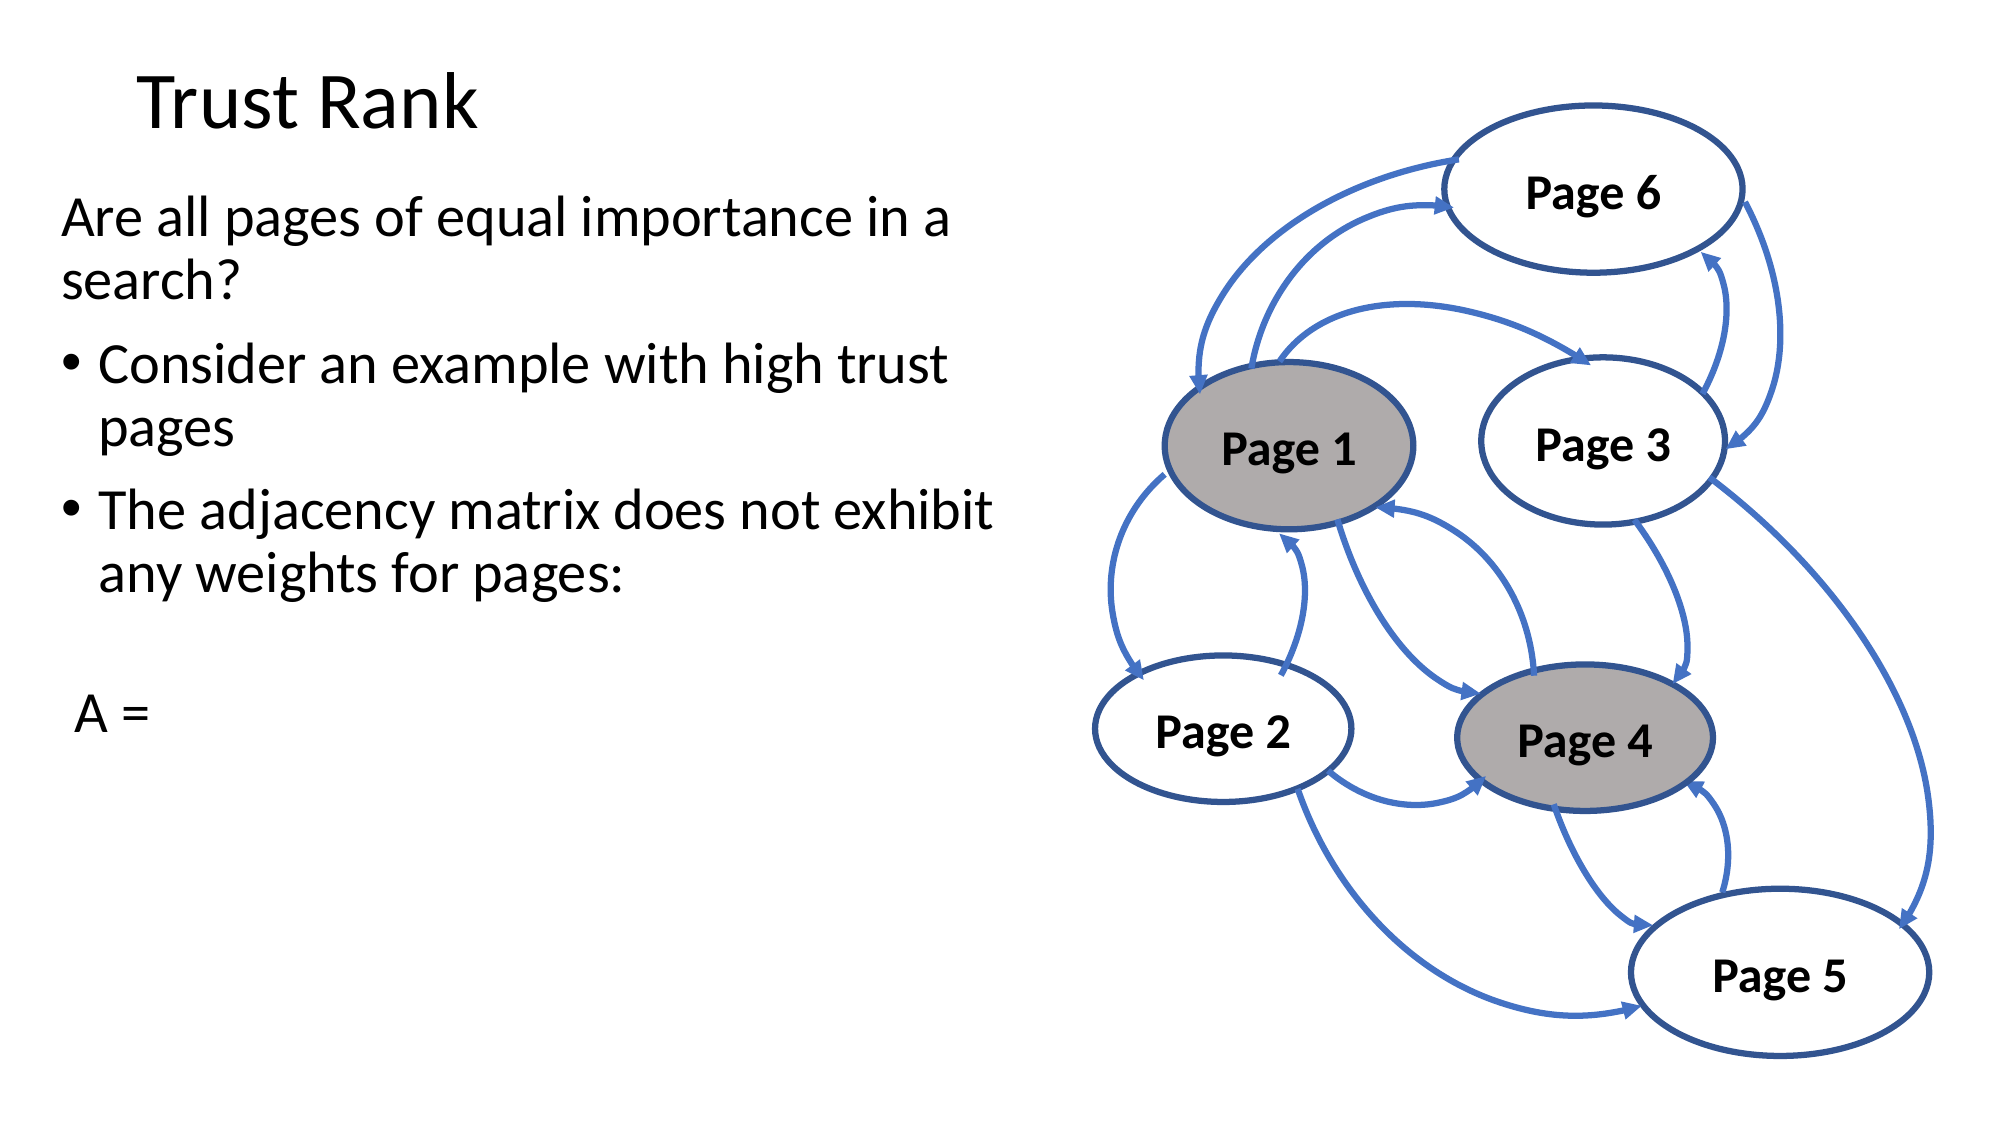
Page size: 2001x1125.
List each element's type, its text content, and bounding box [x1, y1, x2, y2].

title Trust Rank [121, 50, 1847, 155]
text_box [1305, 314, 1591, 507]
text_box Page 5 [1630, 887, 1931, 1057]
text_box [1655, 780, 1729, 893]
text_box [1307, 360, 1428, 398]
text_box [1577, 519, 1689, 684]
text_box [1297, 696, 1642, 1017]
text_box [1561, 476, 1932, 929]
text_box [1579, 786, 1653, 933]
text_box [1620, 201, 1781, 449]
text_box Page 6 [1453, 104, 1744, 274]
text_box Page 3 [1506, 356, 1726, 526]
text_box [1216, 533, 1306, 676]
text_box [1110, 473, 1253, 680]
text_box Page 4 [1456, 664, 1696, 811]
text_box [1336, 490, 1481, 699]
text_box [1375, 611, 1438, 686]
text_box [1192, 158, 1489, 394]
text_box [1327, 690, 1486, 806]
text_box Page 1 [1163, 379, 1415, 531]
text_box [1638, 328, 1691, 389]
text_box [1442, 522, 1535, 680]
text_box Page 2 [1094, 654, 1353, 804]
